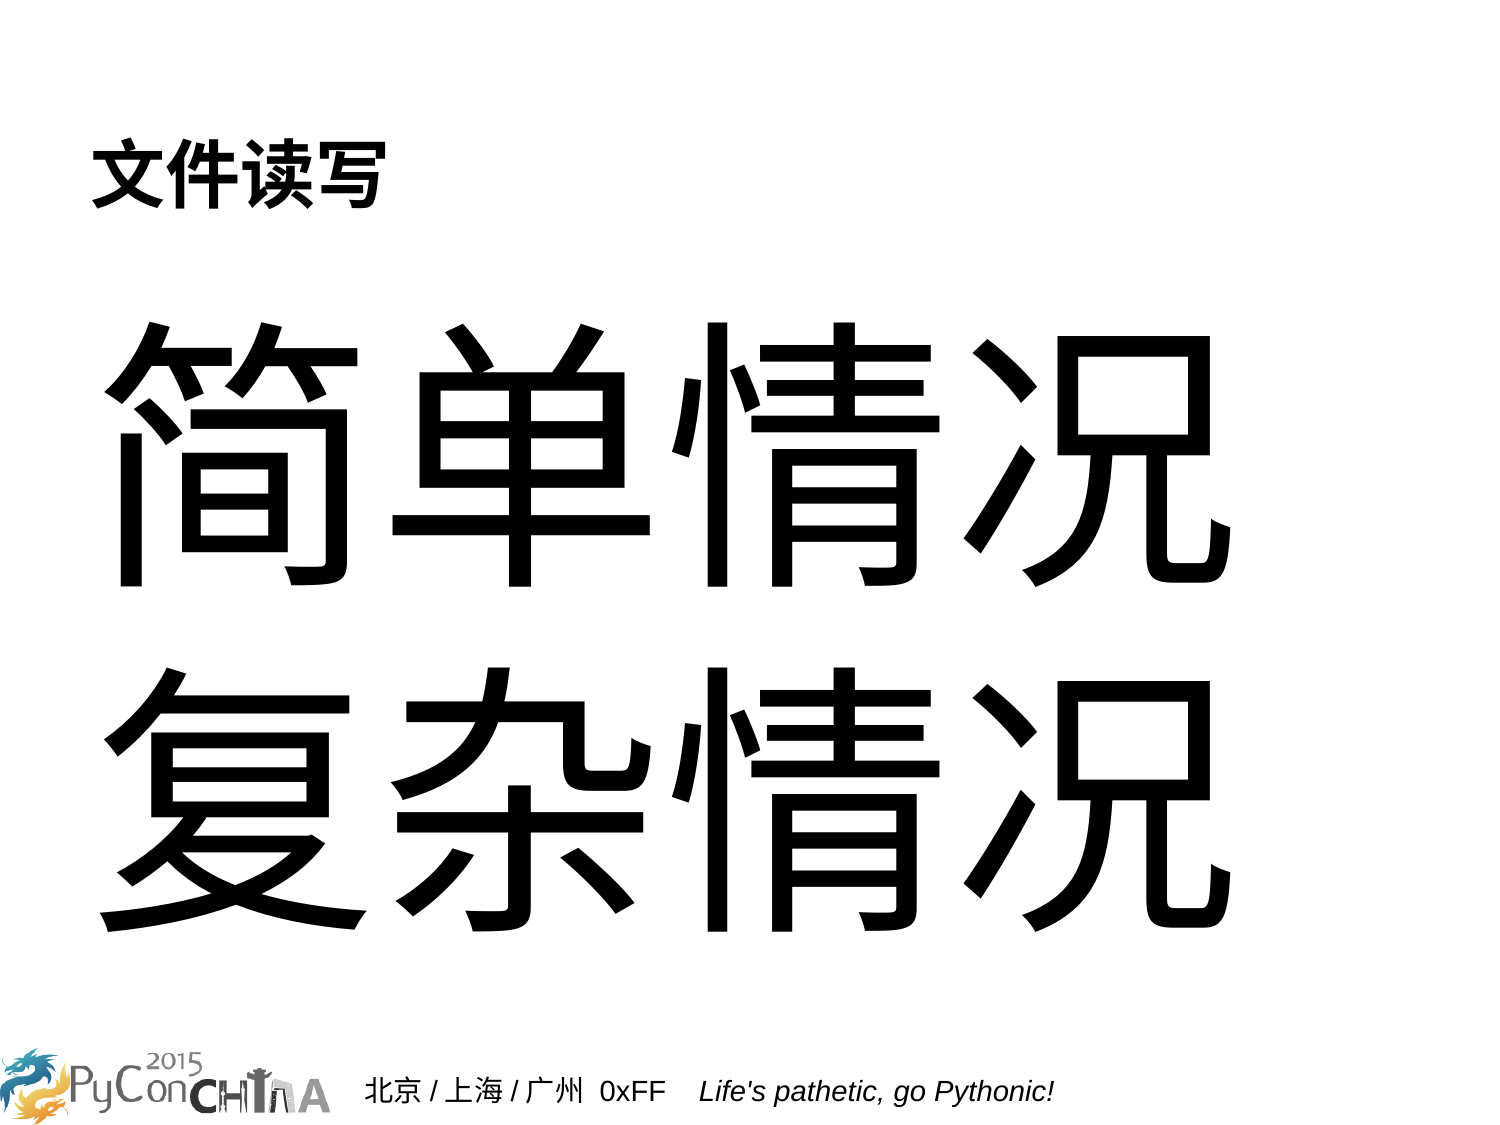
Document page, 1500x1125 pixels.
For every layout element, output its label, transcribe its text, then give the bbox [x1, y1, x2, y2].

picture [0, 1048, 330, 1125]
title 文件读写 [75, 45, 1425, 233]
list 简单情况 复杂情况 [75, 262, 1425, 1078]
